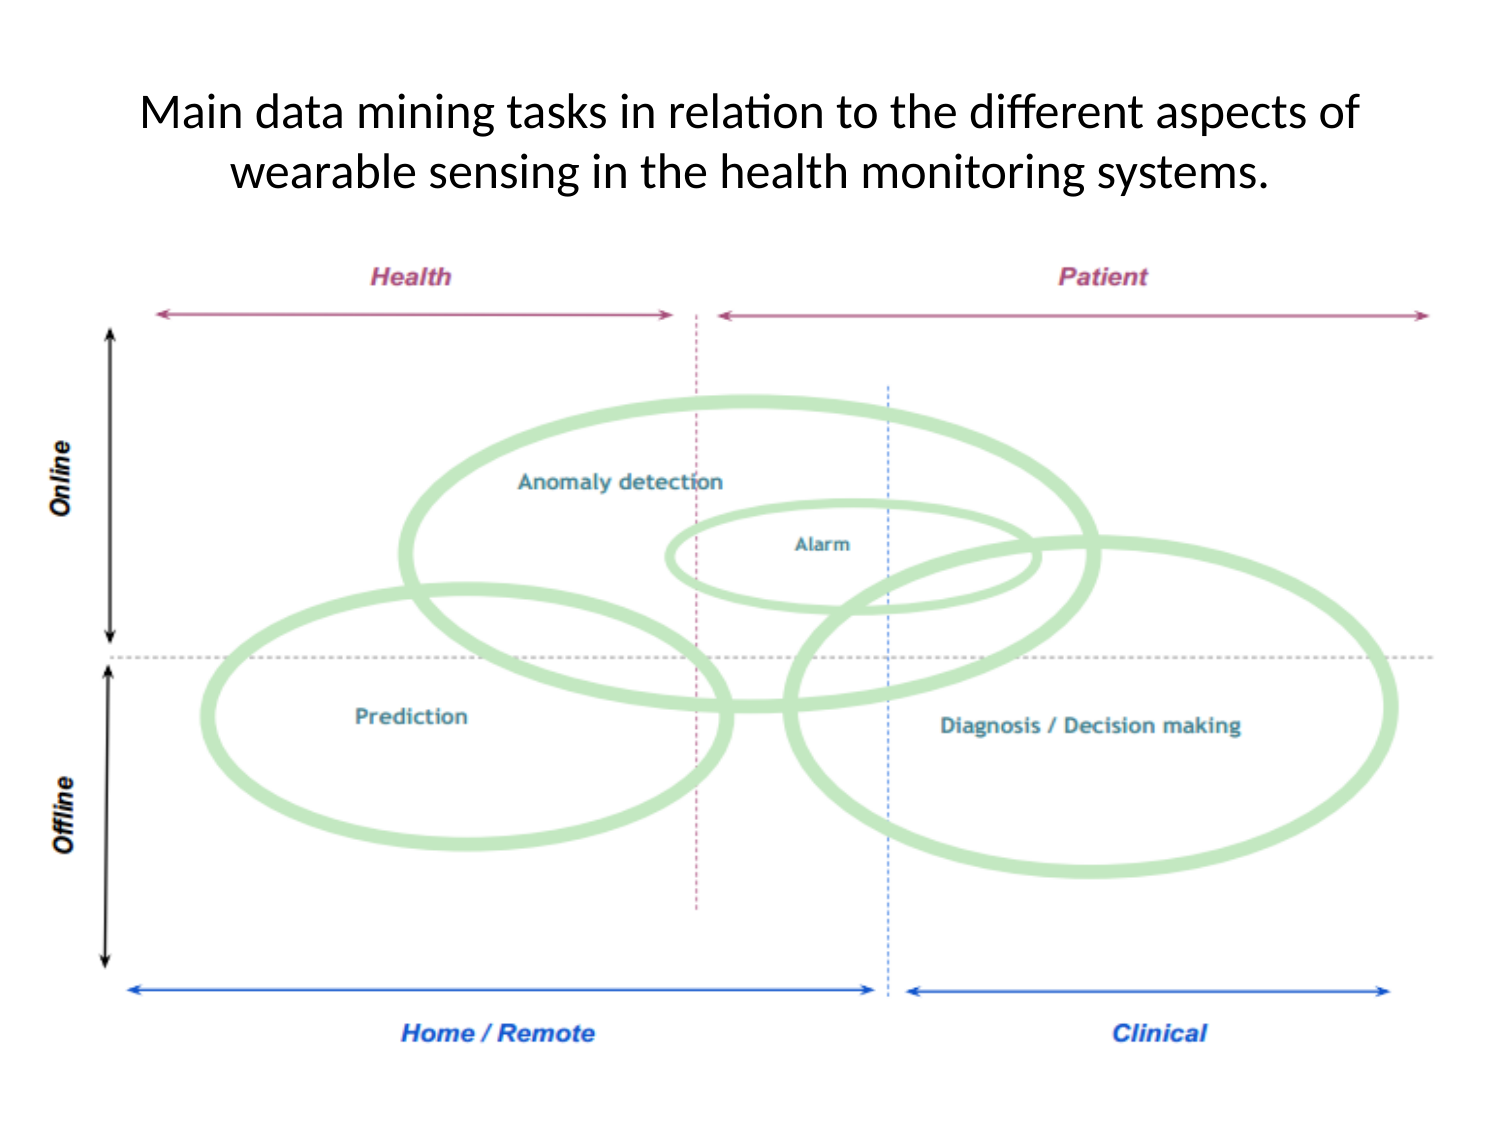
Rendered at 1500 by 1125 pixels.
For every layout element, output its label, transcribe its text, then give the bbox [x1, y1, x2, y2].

title Main data mining tasks in relation to the different aspects of wearable sensing in the health monitoring systems. [75, 45, 1425, 233]
picture [29, 255, 1471, 1071]
